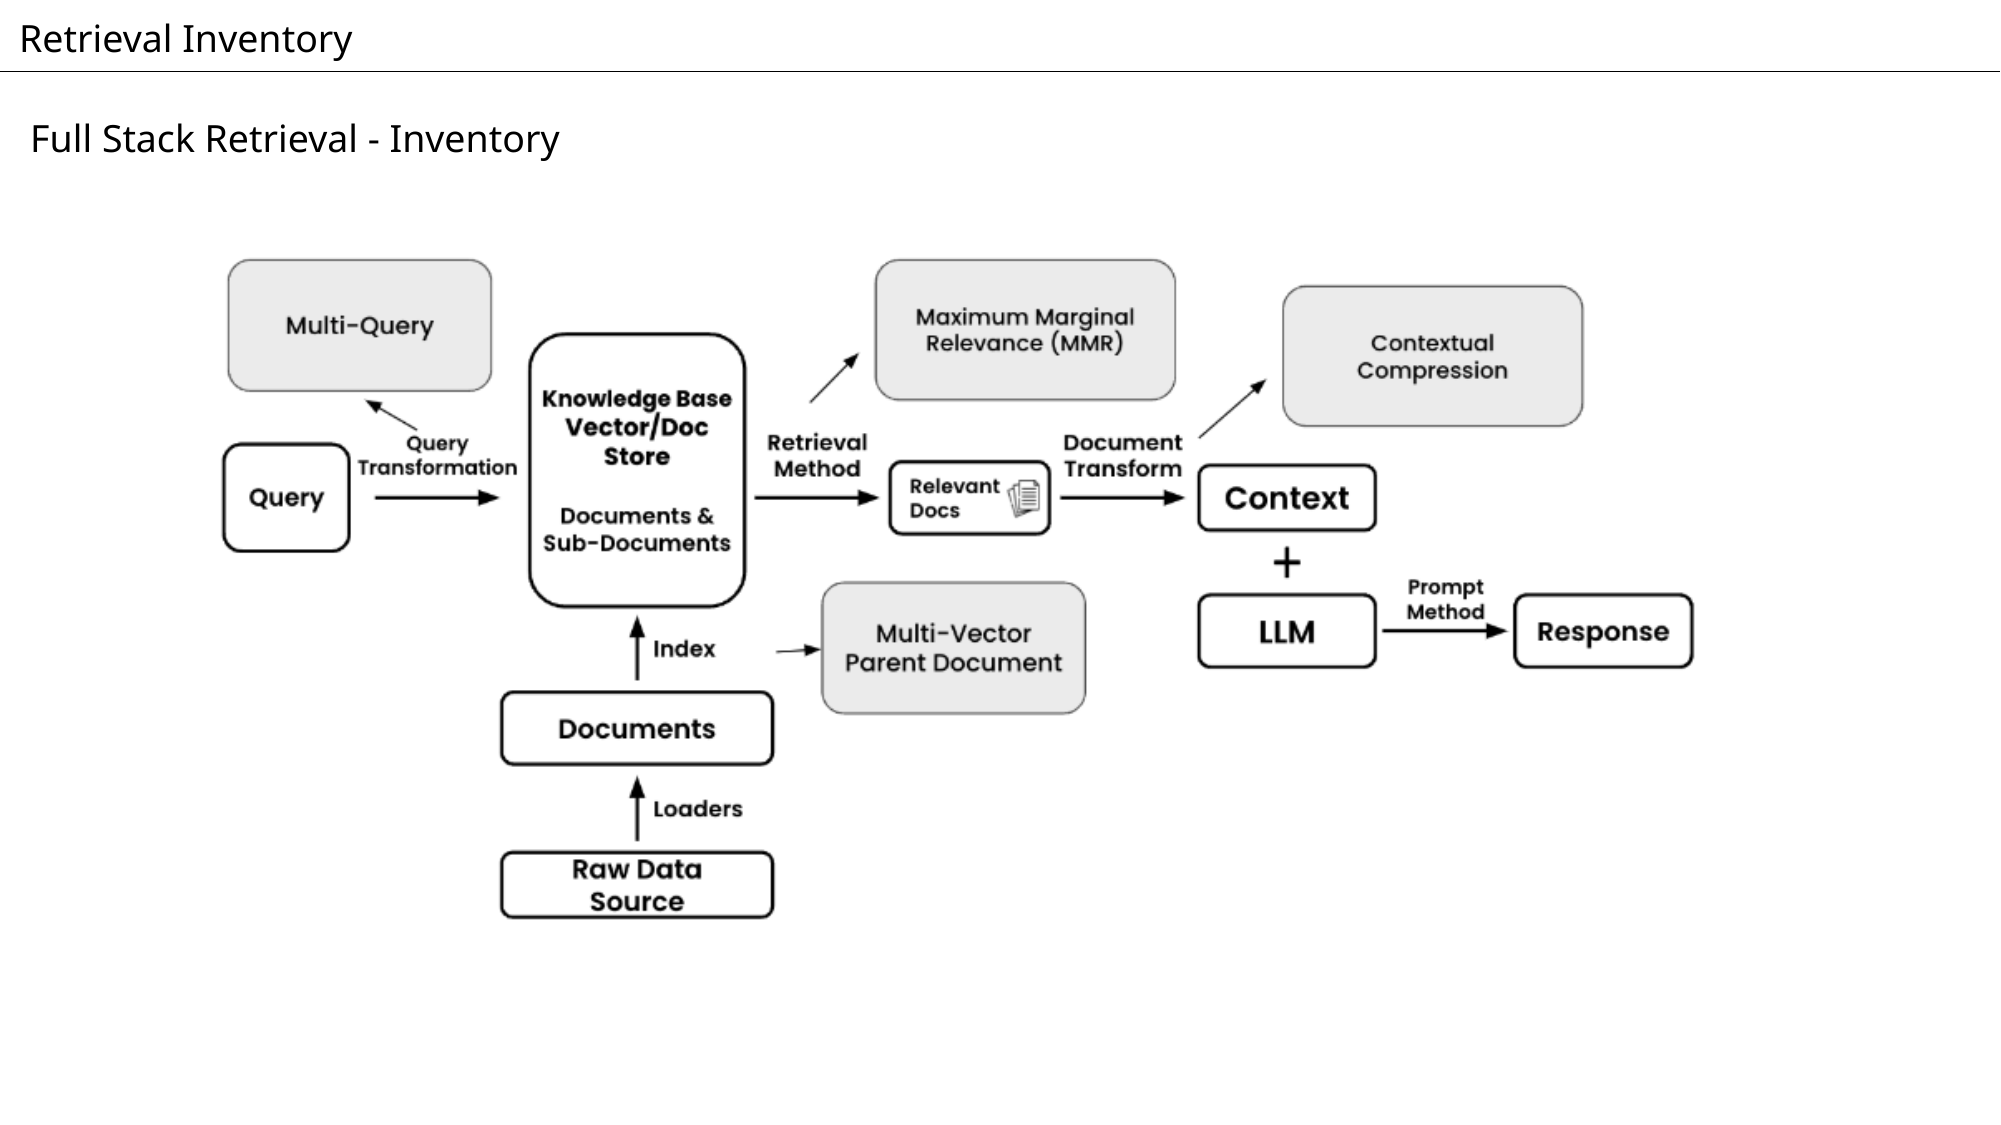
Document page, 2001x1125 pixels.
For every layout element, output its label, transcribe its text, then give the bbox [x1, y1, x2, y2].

text_box Full Stack Retrieval - Inventory [15, 107, 1927, 168]
picture [170, 242, 1732, 951]
text_box Retrieval Inventory [4, 7, 368, 68]
